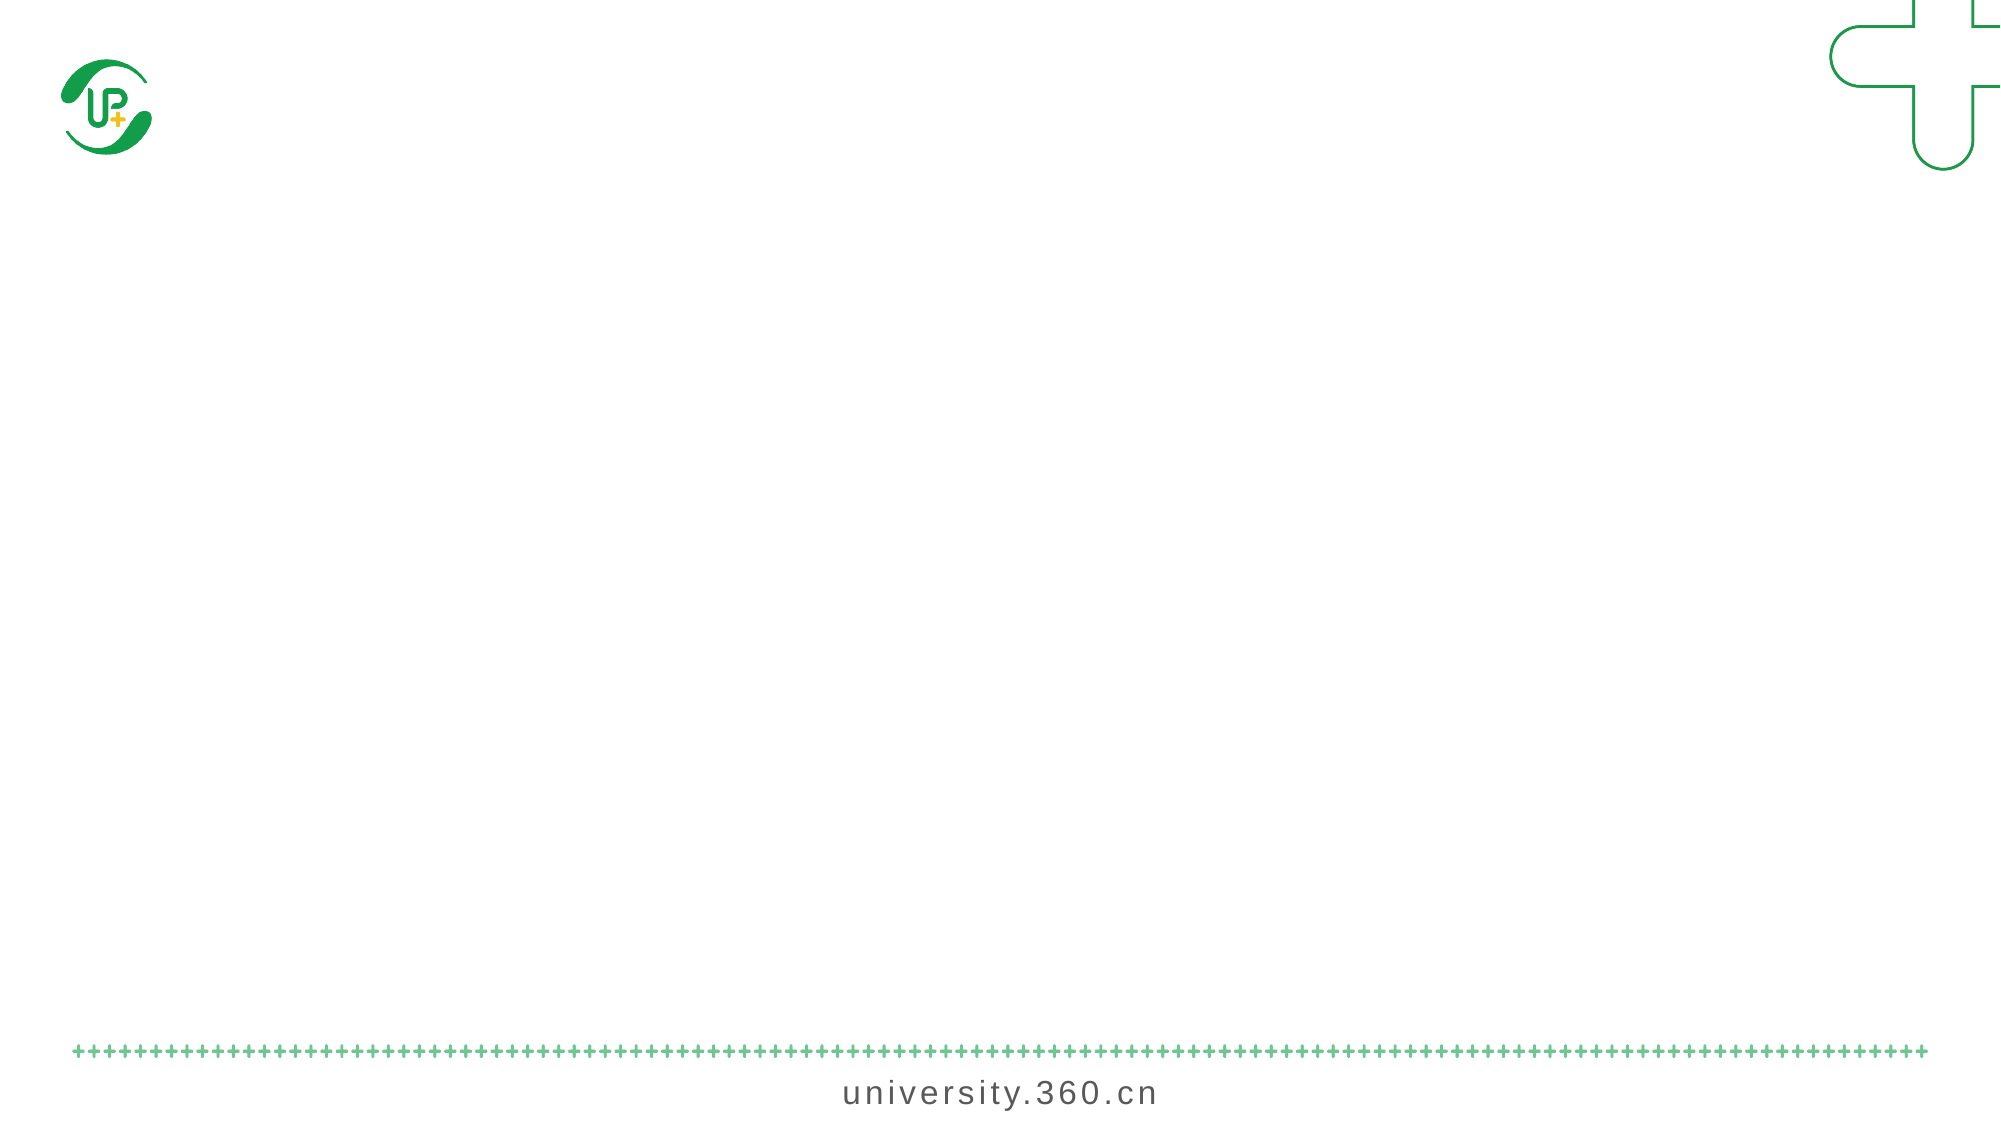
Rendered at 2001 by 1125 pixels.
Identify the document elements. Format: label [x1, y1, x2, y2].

picture [1825, 0, 2001, 175]
picture [61, 59, 152, 155]
picture [72, 1044, 1928, 1058]
